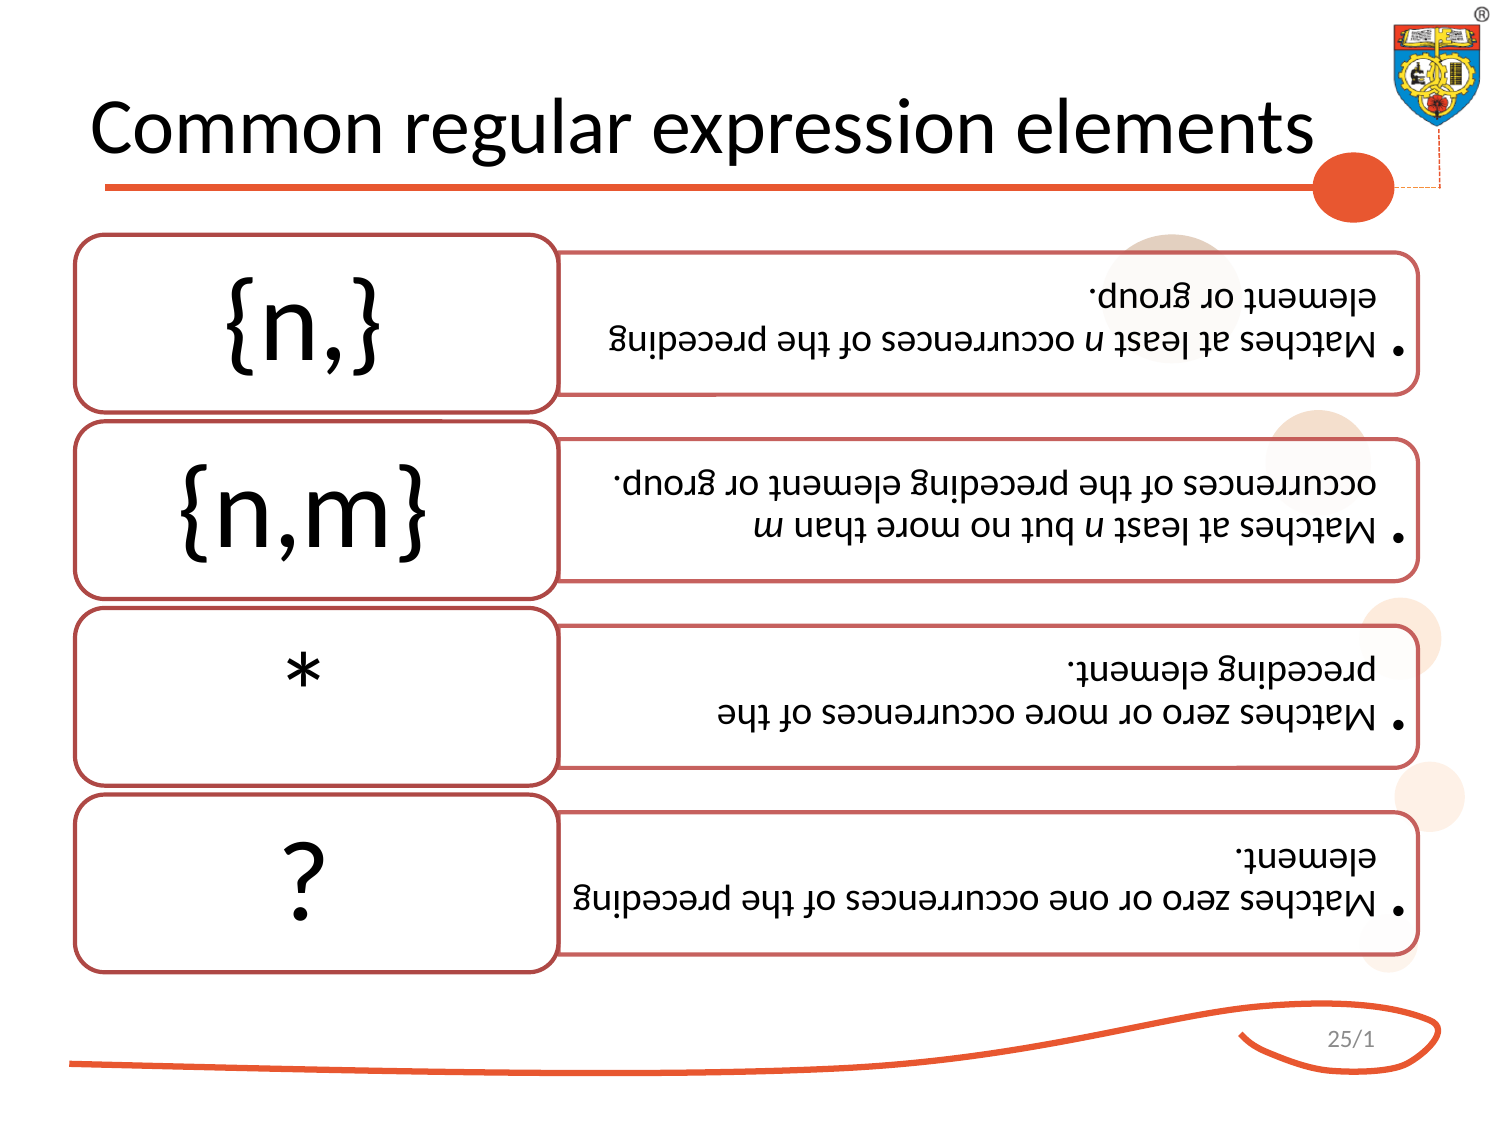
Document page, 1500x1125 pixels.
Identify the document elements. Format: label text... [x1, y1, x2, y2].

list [74, 234, 1419, 973]
title Common regular expression elements [74, 29, 1438, 213]
picture [1389, 3, 1492, 129]
